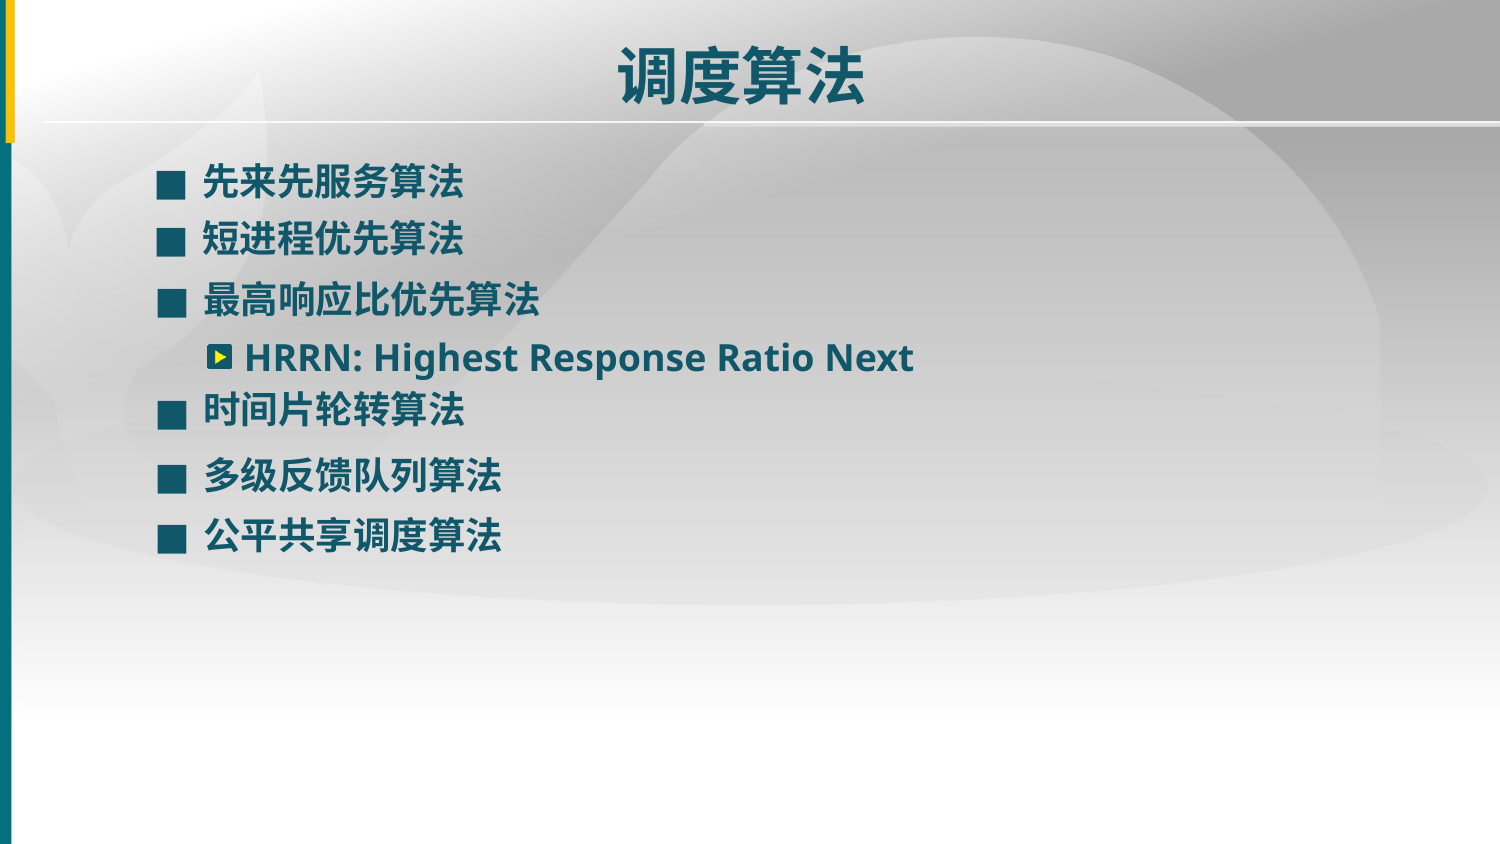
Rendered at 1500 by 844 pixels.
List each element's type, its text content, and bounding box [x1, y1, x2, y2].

picture [0, 0, 1500, 844]
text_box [139, 268, 742, 340]
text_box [139, 378, 1106, 576]
text_box 调度算法 [66, 29, 1417, 114]
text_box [206, 334, 1176, 385]
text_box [138, 207, 1116, 279]
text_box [138, 149, 809, 207]
